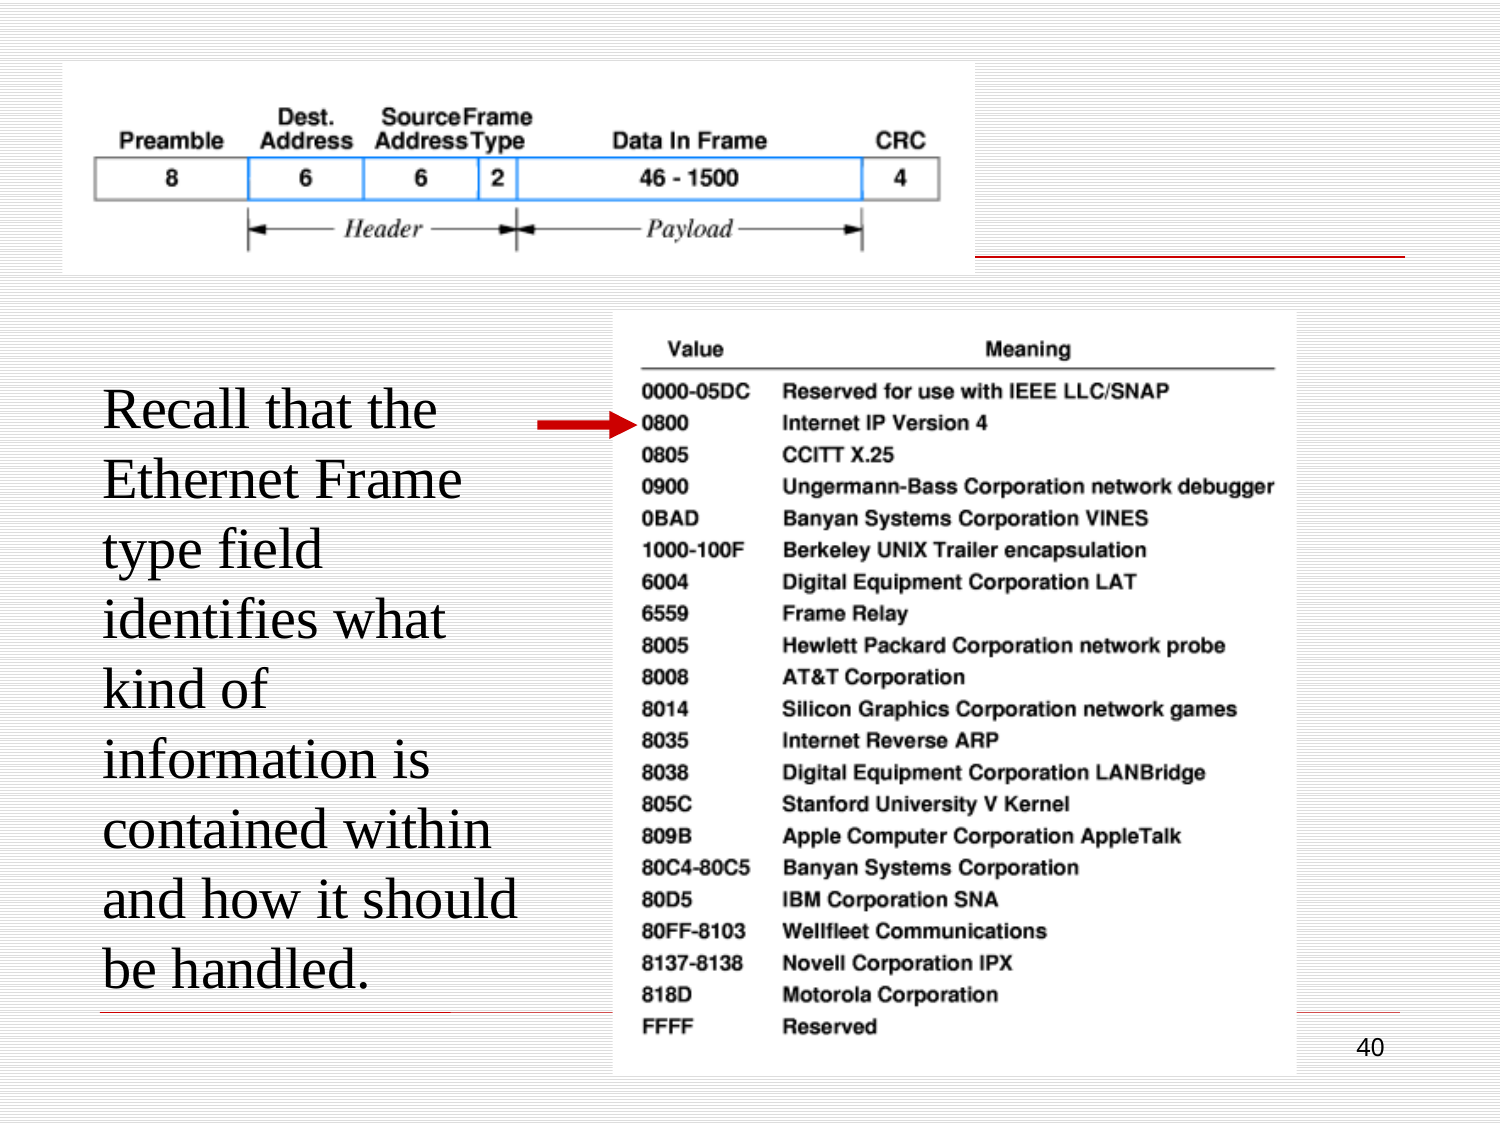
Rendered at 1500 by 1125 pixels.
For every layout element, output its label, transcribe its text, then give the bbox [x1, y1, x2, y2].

slide_number 40 [1074, 1024, 1401, 1103]
picture [62, 62, 976, 276]
text_box Recall that the Ethernet Frame type field identifies what kind of information is contained within and how it should be handled. [87, 362, 563, 1008]
footer [512, 1024, 988, 1103]
slide_number [99, 1024, 426, 1103]
picture [612, 312, 1297, 1076]
